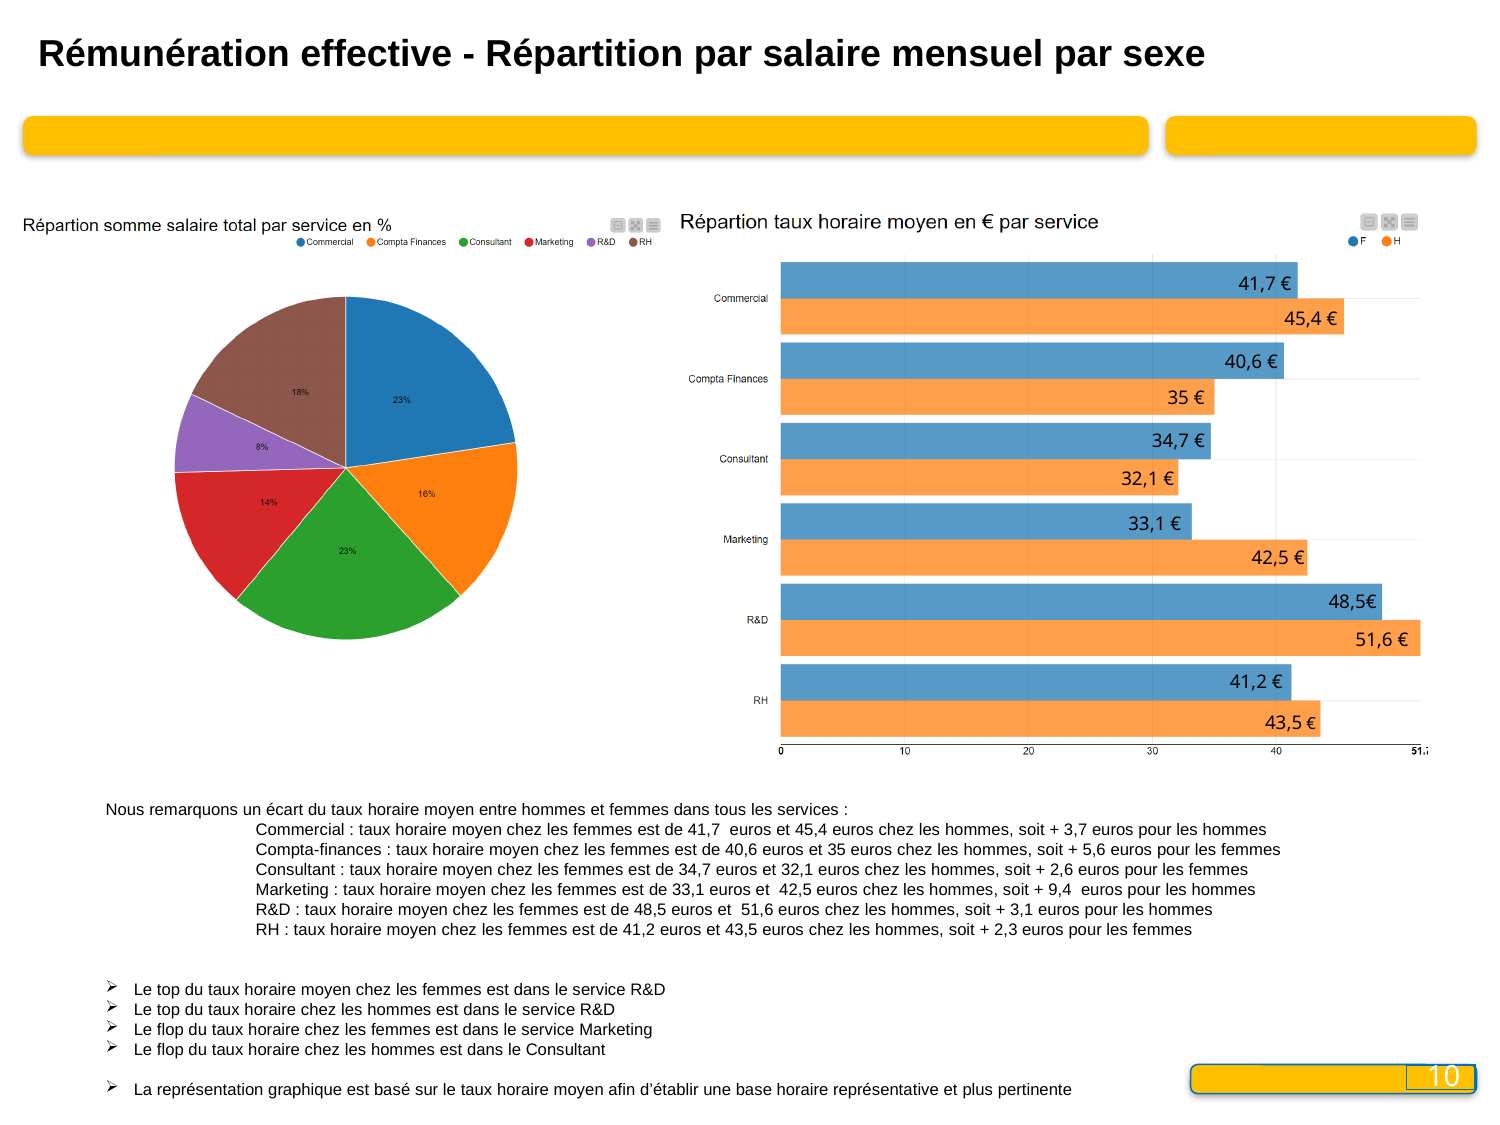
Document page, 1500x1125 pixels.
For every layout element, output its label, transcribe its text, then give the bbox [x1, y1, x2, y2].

text_box Nous remarquons un écart du taux horaire moyen entre hommes et femmes dans tous les services : Commercial : taux horaire moyen chez les femmes est de 41,7 euros et 45,4 euros chez les hommes, soit + 3,7 euros pour les hommes Compta-finances : taux horaire moyen chez les femmes est de 40,6 euros et 35 euros chez les hommes, soit + 5,6 euros pour les femmes Consultant : taux horaire moyen chez les femmes est de 34,7 euros et 32,1 euros chez les hommes, soit + 2,6 euros pour les femmes Marketing : taux horaire moyen chez les femmes est de 33,1 euros et 42,5 euros chez les hommes, soit + 9,4 euros pour les hommes R&D : taux horaire moyen chez les femmes est de 48,5 euros et 51,6 euros chez les hommes, soit + 3,1 euros pour les hommes RH : taux horaire moyen chez les femmes est de 41,2 euros et 43,5 euros chez les hommes, soit + 2,3 euros pour les femmes Le top du taux horaire moyen chez les femmes est dans le service R&D Le top du taux horaire chez les hommes est dans le service R&D Le flop du taux horaire chez les femmes est dans le service Marketing Le flop du taux horaire chez les hommes est dans le Consultant La représentation graphique est basé sur le taux horaire moyen afin d’établir une base horaire représentative et plus pertinente [90, 791, 1432, 1125]
slide_number 10 [1432, 1064, 1476, 1090]
list [23, 138, 1477, 1125]
picture [15, 204, 1442, 762]
title Rémunération effective - Répartition par salaire mensuel par sexe [23, 19, 1476, 89]
